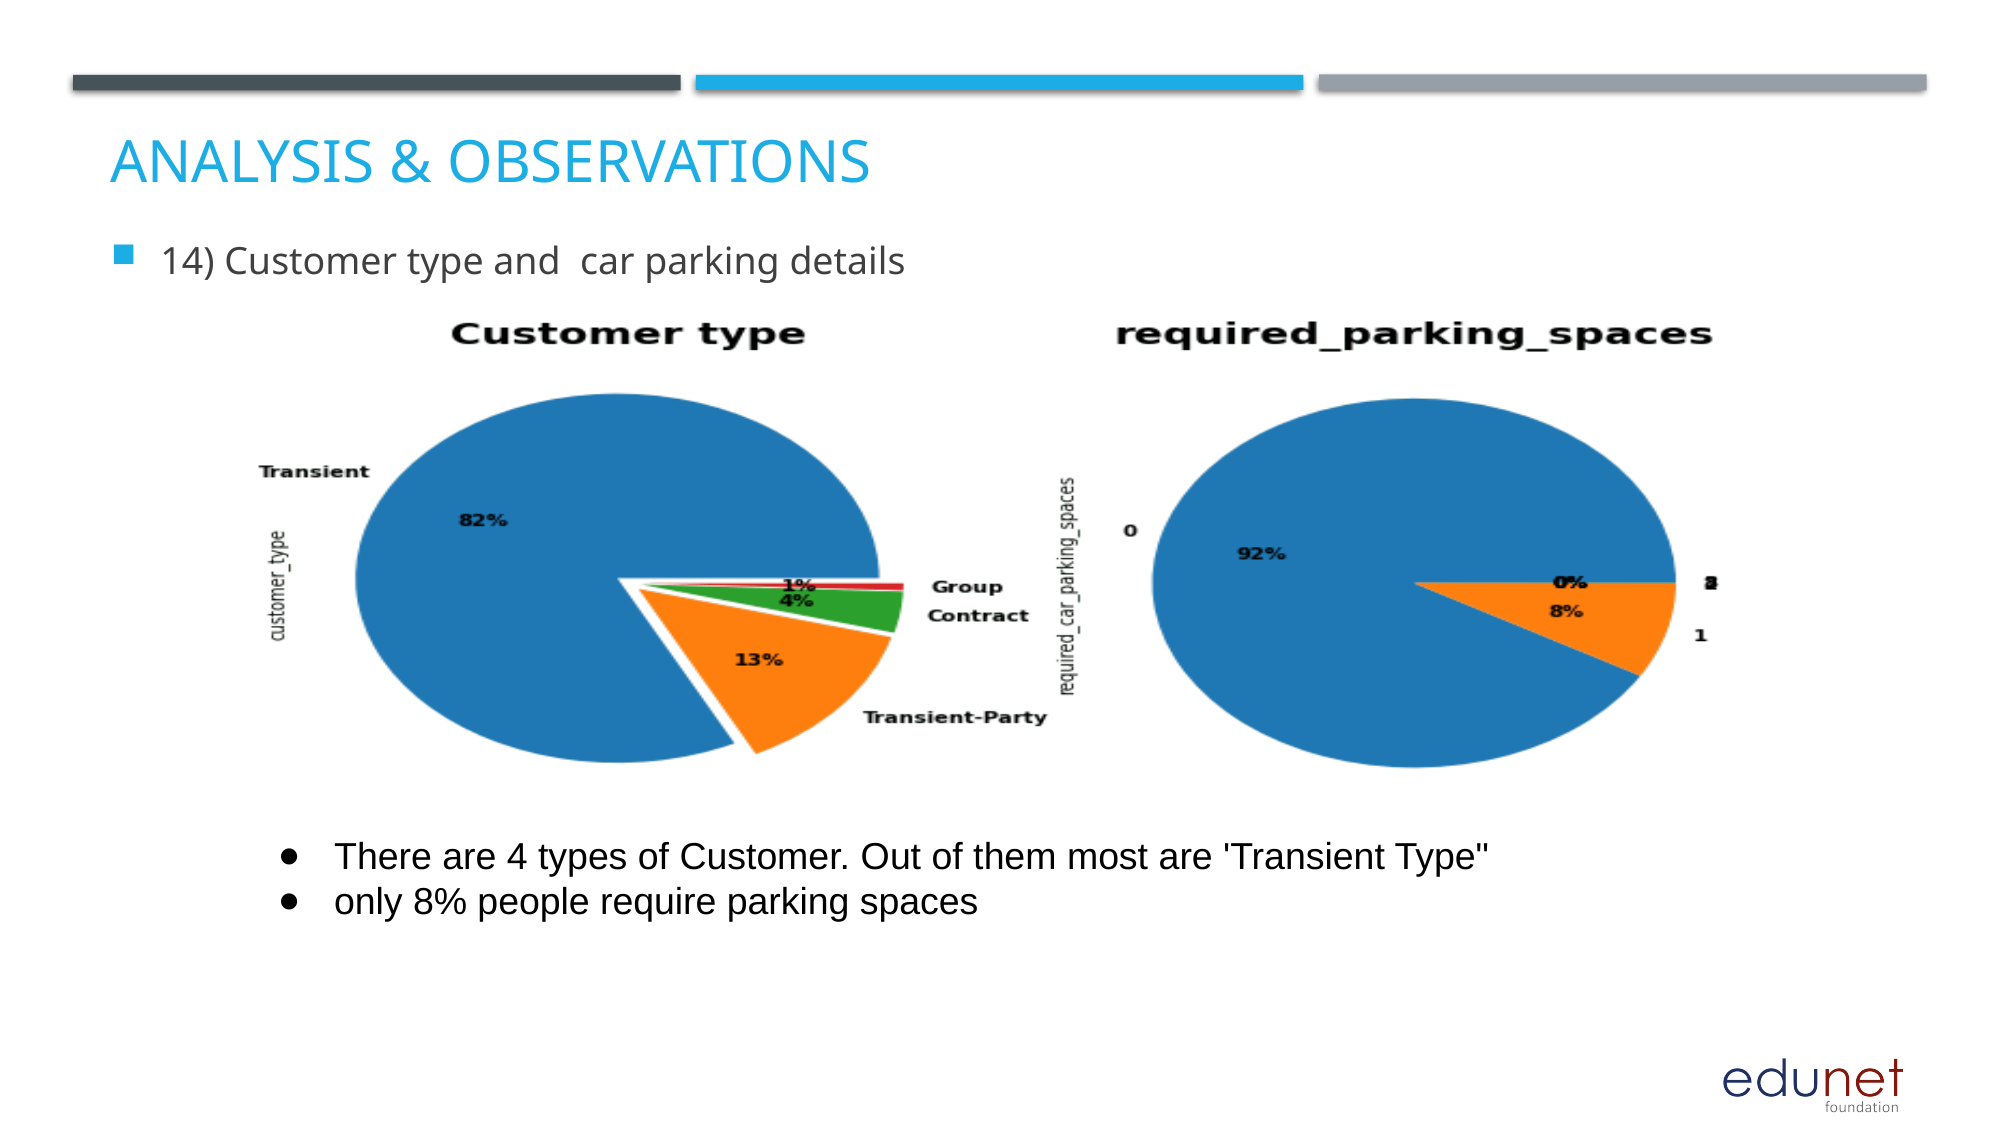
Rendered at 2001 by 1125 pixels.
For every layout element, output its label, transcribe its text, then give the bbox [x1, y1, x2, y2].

picture [1719, 1056, 1905, 1116]
title Analysis & Observations [95, 115, 1905, 203]
text_box There are 4 types of Customer. Out of them most are 'Transient Type" only 8% people require parking spaces [244, 834, 1756, 930]
picture [243, 311, 1756, 825]
list 14) Customer type and car parking details [95, 213, 1905, 301]
